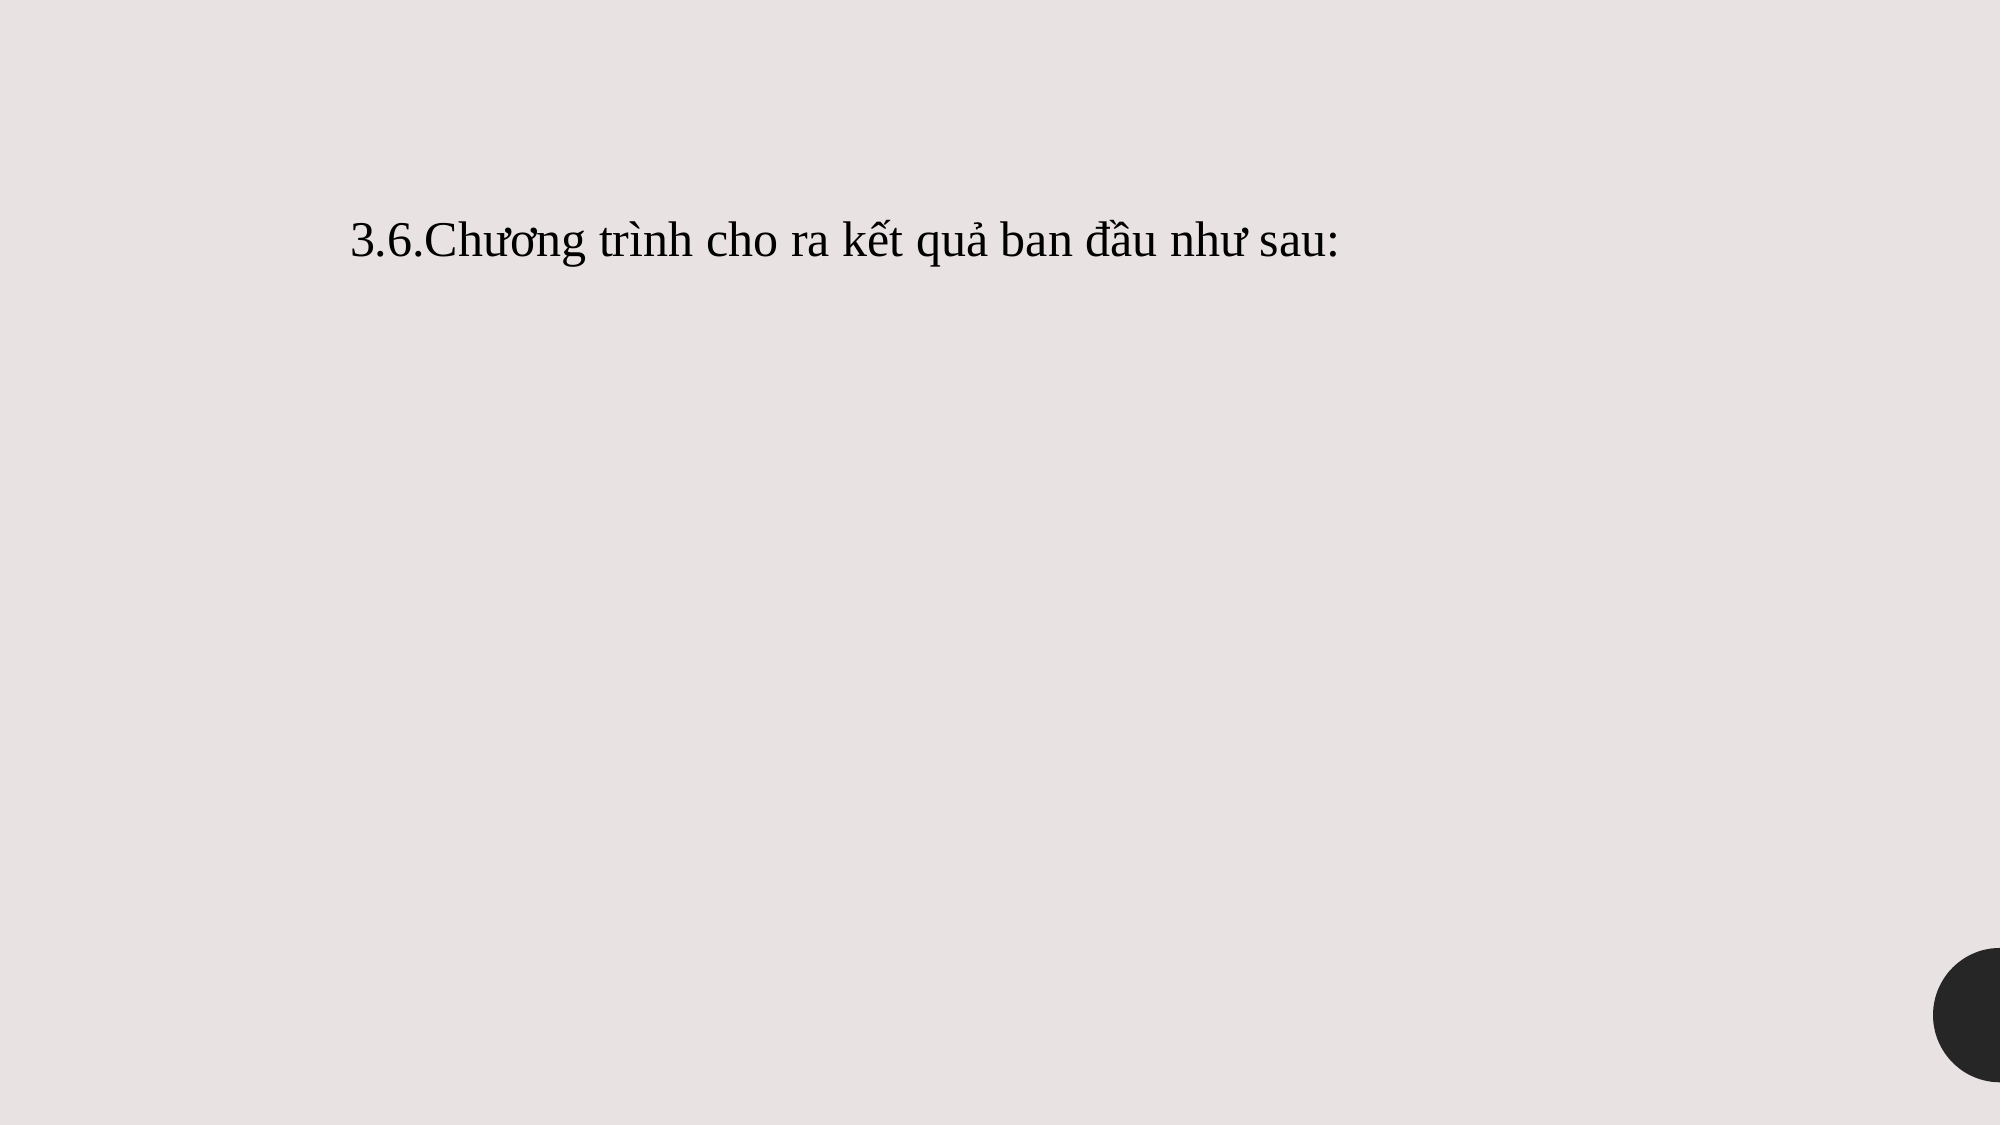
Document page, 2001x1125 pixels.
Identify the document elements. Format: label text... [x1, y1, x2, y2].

text_box 3.6.Chương trình cho ra kết quả ban đầu như sau: [335, 199, 1356, 274]
